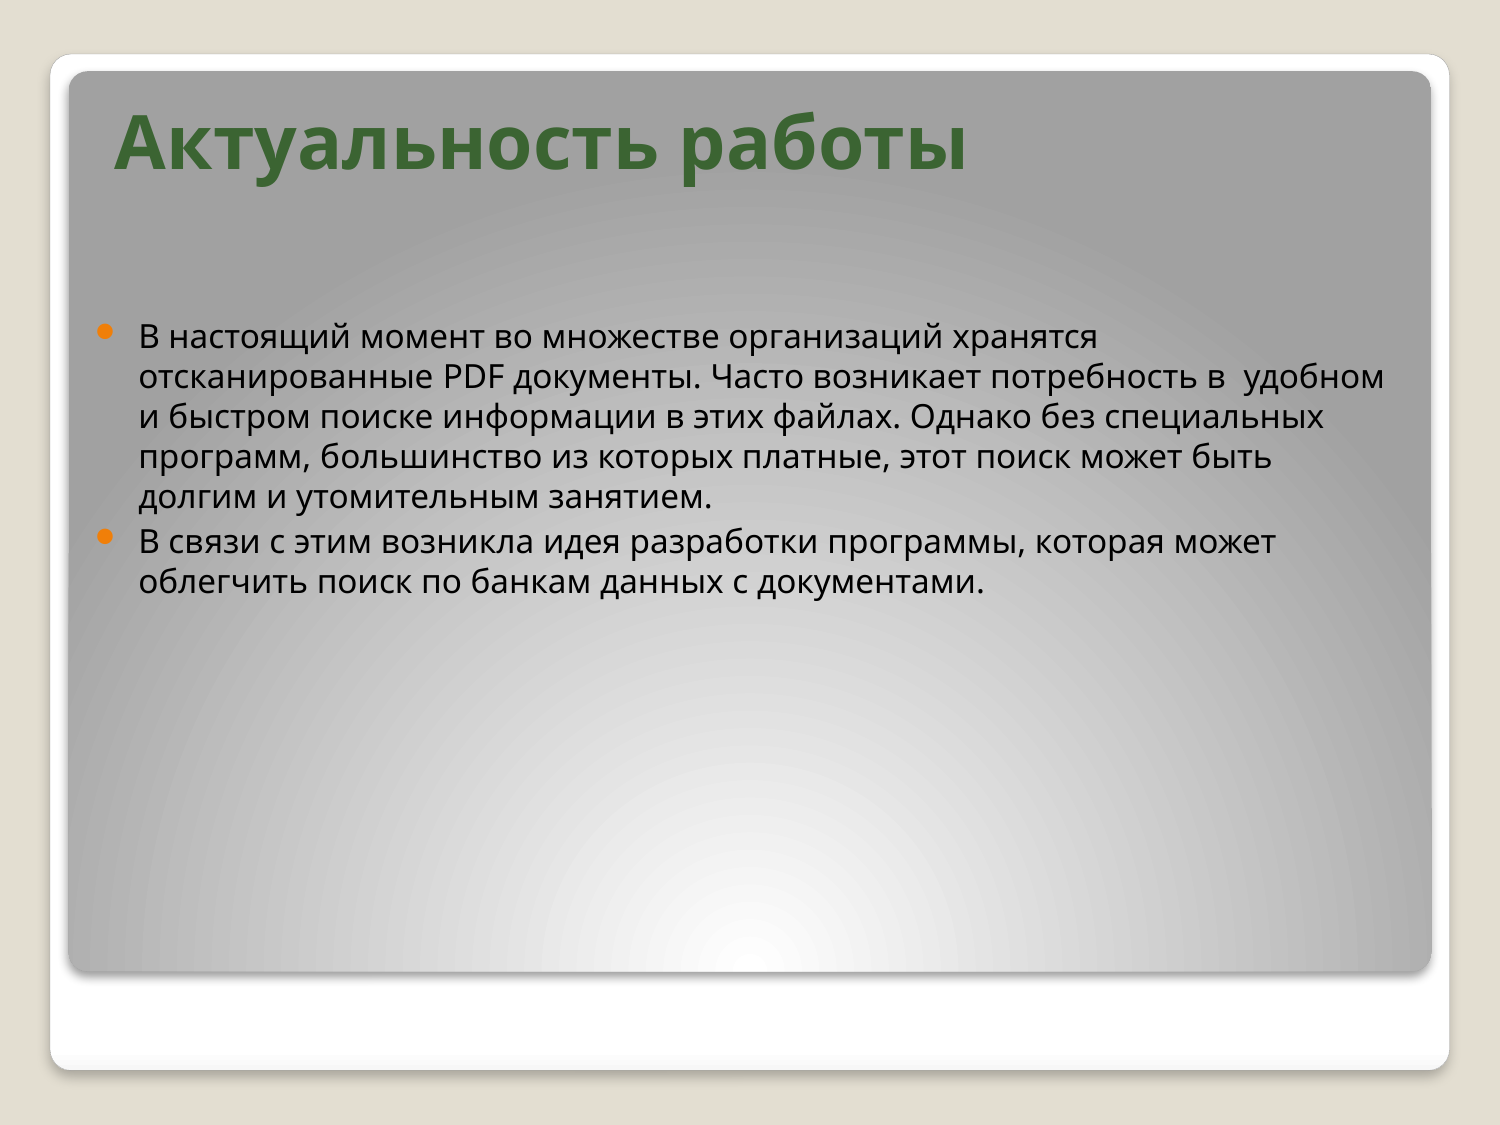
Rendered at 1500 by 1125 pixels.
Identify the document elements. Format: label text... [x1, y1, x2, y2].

title Актуальность работы [100, 66, 1443, 192]
list В настоящий момент во множестве организаций хранятся отсканированные PDF документы. Часто возникает потребность в удобном и быстром поиске информации в этих файлах. Однако без специальных программ, большинство из которых платные, этот поиск может быть долгим и утомительным занятием. В связи с этим возникла идея разработки программы, которая может облегчить поиск по банкам данных с документами. [64, 255, 1408, 943]
